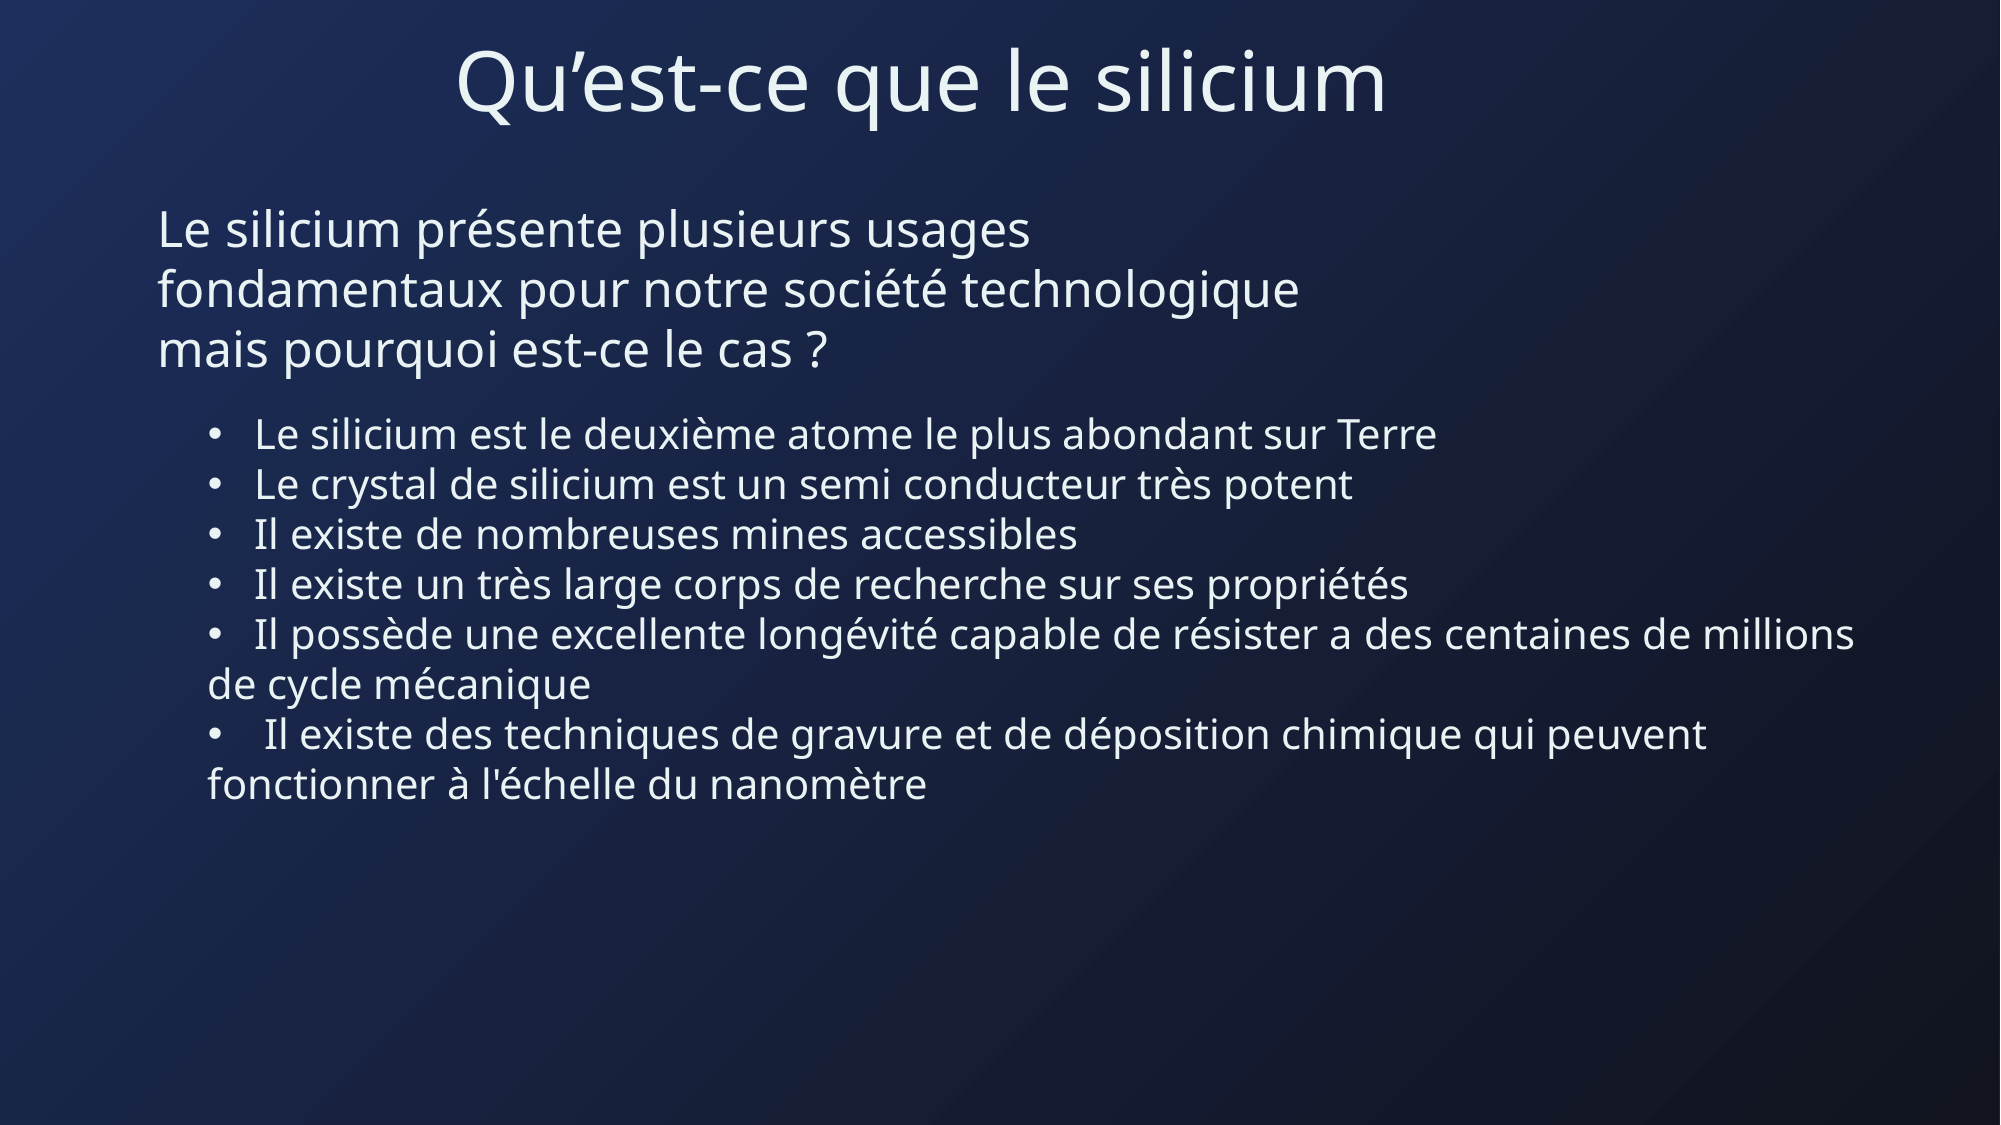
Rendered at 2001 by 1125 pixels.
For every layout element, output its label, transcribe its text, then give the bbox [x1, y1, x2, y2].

text_box Le silicium est le deuxième atome le plus abondant sur Terre Le crystal de silicium est un semi conducteur très potent Il existe de nombreuses mines accessibles Il existe un très large corps de recherche sur ses propriétés Il possède une excellente longévité capable de résister a des centaines de millions de cycle mécanique Il existe des techniques de gravure et de déposition chimique qui peuvent fonctionner à l'échelle du nanomètre [193, 400, 1871, 866]
text_box [0, 0, 2000, 1125]
text_box Le silicium présente plusieurs usages fondamentaux pour notre société technologique mais pourquoi est-ce le cas ? [143, 189, 1381, 505]
title Qu’est-ce que le silicium [439, 0, 1767, 137]
